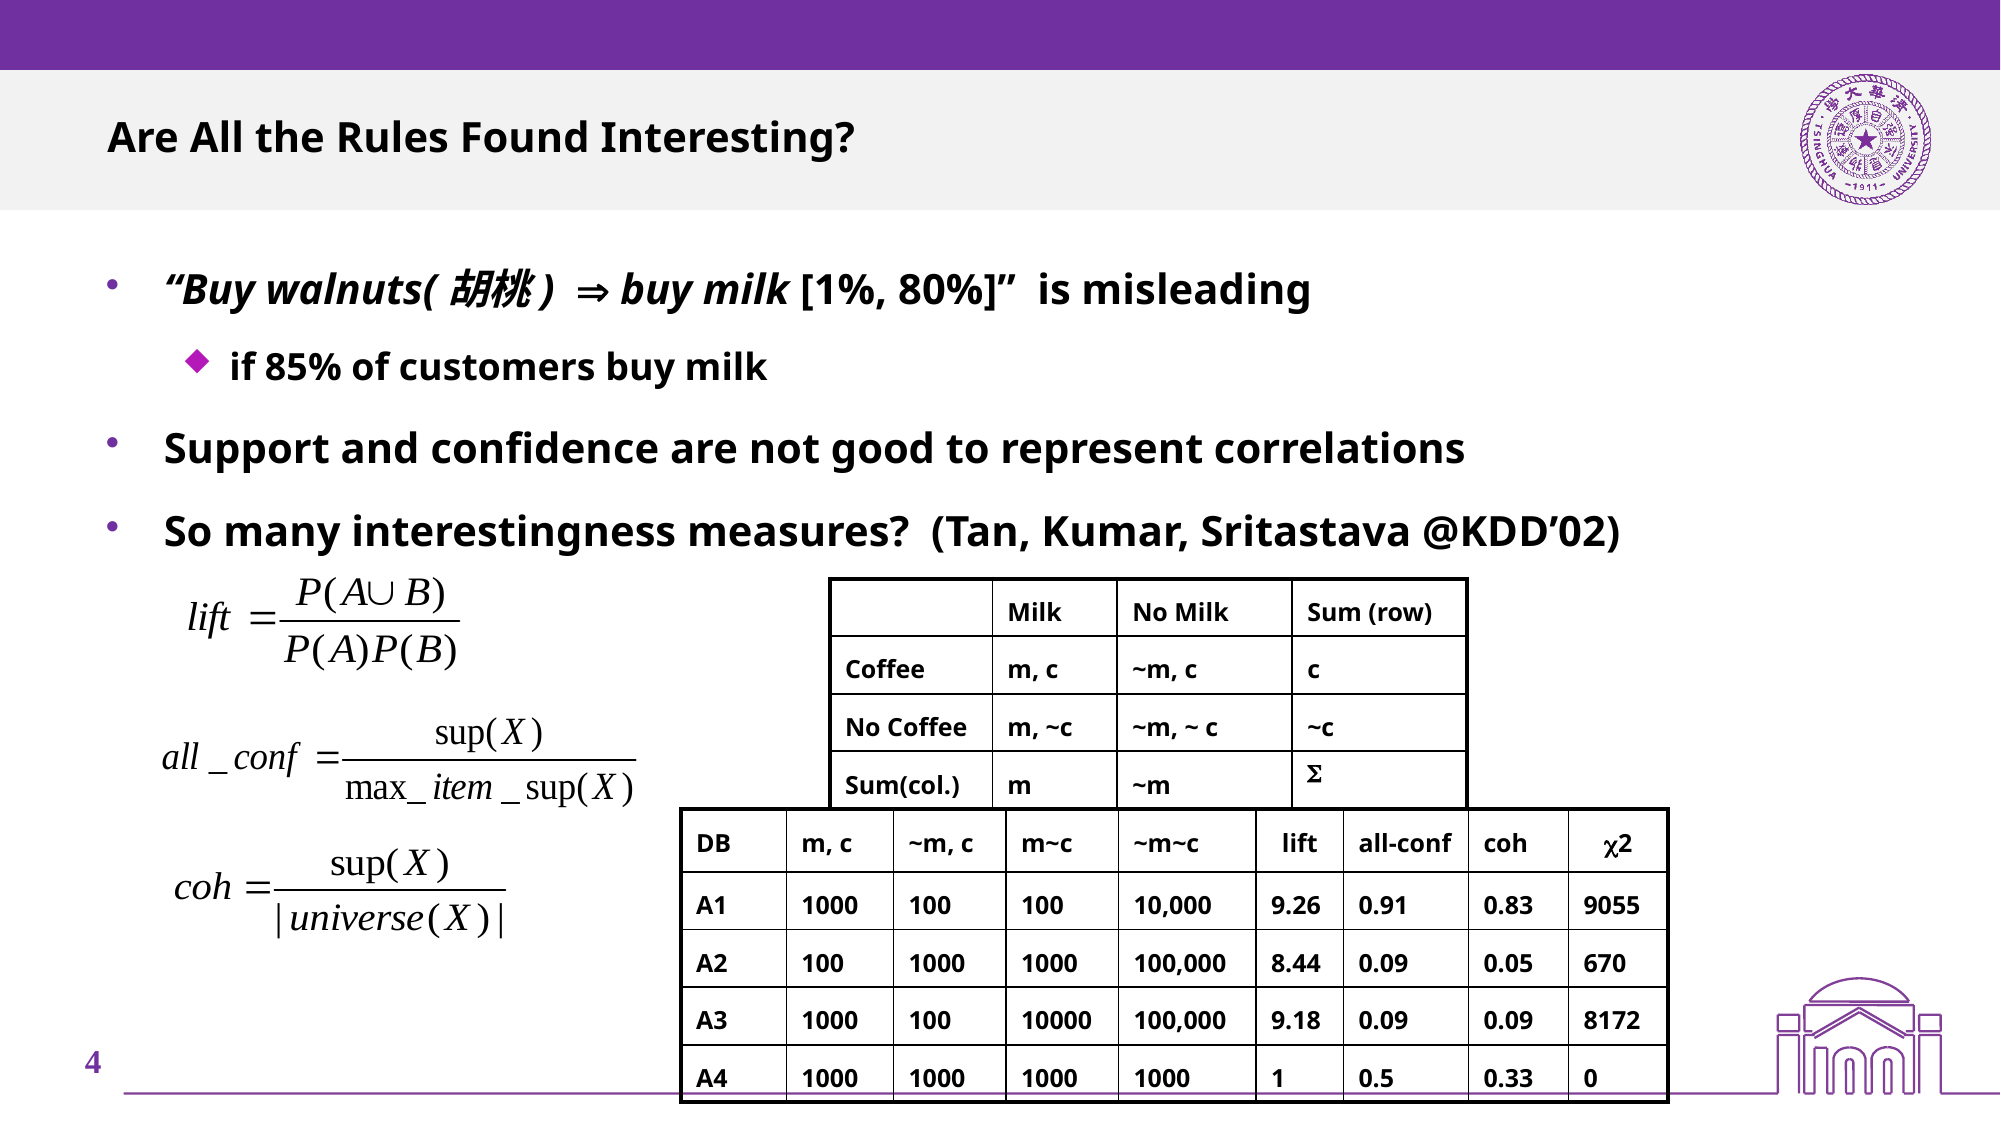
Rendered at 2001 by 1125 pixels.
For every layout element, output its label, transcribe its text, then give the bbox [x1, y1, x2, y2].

table_cell No Coffee [832, 695, 992, 750]
table_cell 100 [1007, 873, 1118, 929]
table_header m~c [1007, 811, 1118, 871]
title Are All the Rules Found Interesting? [92, 60, 1794, 212]
table_header ~m, c [894, 811, 1005, 871]
table_cell 0 [1569, 1046, 1666, 1100]
table_cell 1000 [1007, 930, 1118, 986]
table_header coh [1469, 811, 1568, 871]
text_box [180, 566, 469, 679]
table_cell A1 [683, 873, 786, 929]
table_cell  [1293, 752, 1465, 807]
table_cell A2 [683, 930, 786, 986]
table_cell 670 [1569, 930, 1666, 986]
table_cell 1000 [1007, 1046, 1118, 1100]
table_cell 0.33 [1469, 1046, 1568, 1100]
table_cell 100 [894, 873, 1005, 929]
table_header m, c [787, 811, 893, 871]
table_header lift [1257, 811, 1343, 871]
table_header ~m~c [1119, 811, 1255, 871]
table_header No Milk [1118, 581, 1291, 635]
table_cell 9055 [1569, 873, 1666, 929]
table_cell ~m, c [1118, 637, 1291, 693]
table_cell 100 [894, 988, 1005, 1044]
table_cell 1000 [894, 1046, 1005, 1100]
table_cell m [993, 752, 1116, 807]
table_cell ~m, ~ c [1118, 695, 1291, 750]
table_cell 8.44 [1257, 930, 1343, 986]
table_header Sum (row) [1293, 581, 1465, 635]
table_cell 100,000 [1119, 988, 1255, 1044]
table_cell 0.5 [1344, 1046, 1468, 1100]
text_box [168, 837, 515, 945]
table_cell 0.09 [1344, 930, 1468, 986]
table_cell 10,000 [1119, 873, 1255, 929]
table_cell 100,000 [1119, 930, 1255, 986]
table_header DB [683, 811, 786, 871]
table_cell 8172 [1569, 988, 1666, 1044]
table_cell ~m [1118, 752, 1291, 807]
table_cell 1000 [787, 988, 893, 1044]
table_cell 100 [787, 930, 893, 986]
table_cell 10000 [1007, 988, 1118, 1044]
table_cell Sum(col.) [832, 752, 992, 807]
table_cell 0.83 [1469, 873, 1568, 929]
table_cell ~c [1293, 695, 1465, 750]
table_cell 1000 [894, 930, 1005, 986]
table_cell m, c [993, 637, 1116, 693]
table_cell Coffee [832, 637, 992, 693]
table_header Milk [993, 581, 1116, 635]
table_cell A4 [683, 1046, 786, 1100]
table_cell 9.18 [1257, 988, 1343, 1044]
table_cell 9.26 [1257, 873, 1343, 929]
table_cell 0.91 [1344, 873, 1468, 929]
table_header 2 [1569, 811, 1666, 871]
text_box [155, 708, 644, 815]
table_header all-conf [1344, 811, 1468, 871]
table_cell c [1293, 637, 1465, 693]
table_cell 1000 [1119, 1046, 1255, 1100]
table_cell m, ~c [993, 695, 1116, 750]
table_cell A3 [683, 988, 786, 1044]
table_cell 0.09 [1469, 988, 1568, 1044]
table_cell 1000 [787, 873, 893, 929]
table_cell 1000 [787, 1046, 893, 1100]
table_cell 0.05 [1469, 930, 1568, 986]
table_cell 1 [1257, 1046, 1343, 1100]
table_cell 0.09 [1344, 988, 1468, 1044]
table_header [832, 581, 992, 635]
picture [1800, 74, 1931, 205]
list “Buy walnuts(胡桃)  buy milk [1%, 80%]” is misleading if 85% of customers buy milk Support and confidence are not good to represent correlations So many interestingness measures? (Tan, Kumar, Sritastava @KDD’02) [92, 230, 1940, 1096]
